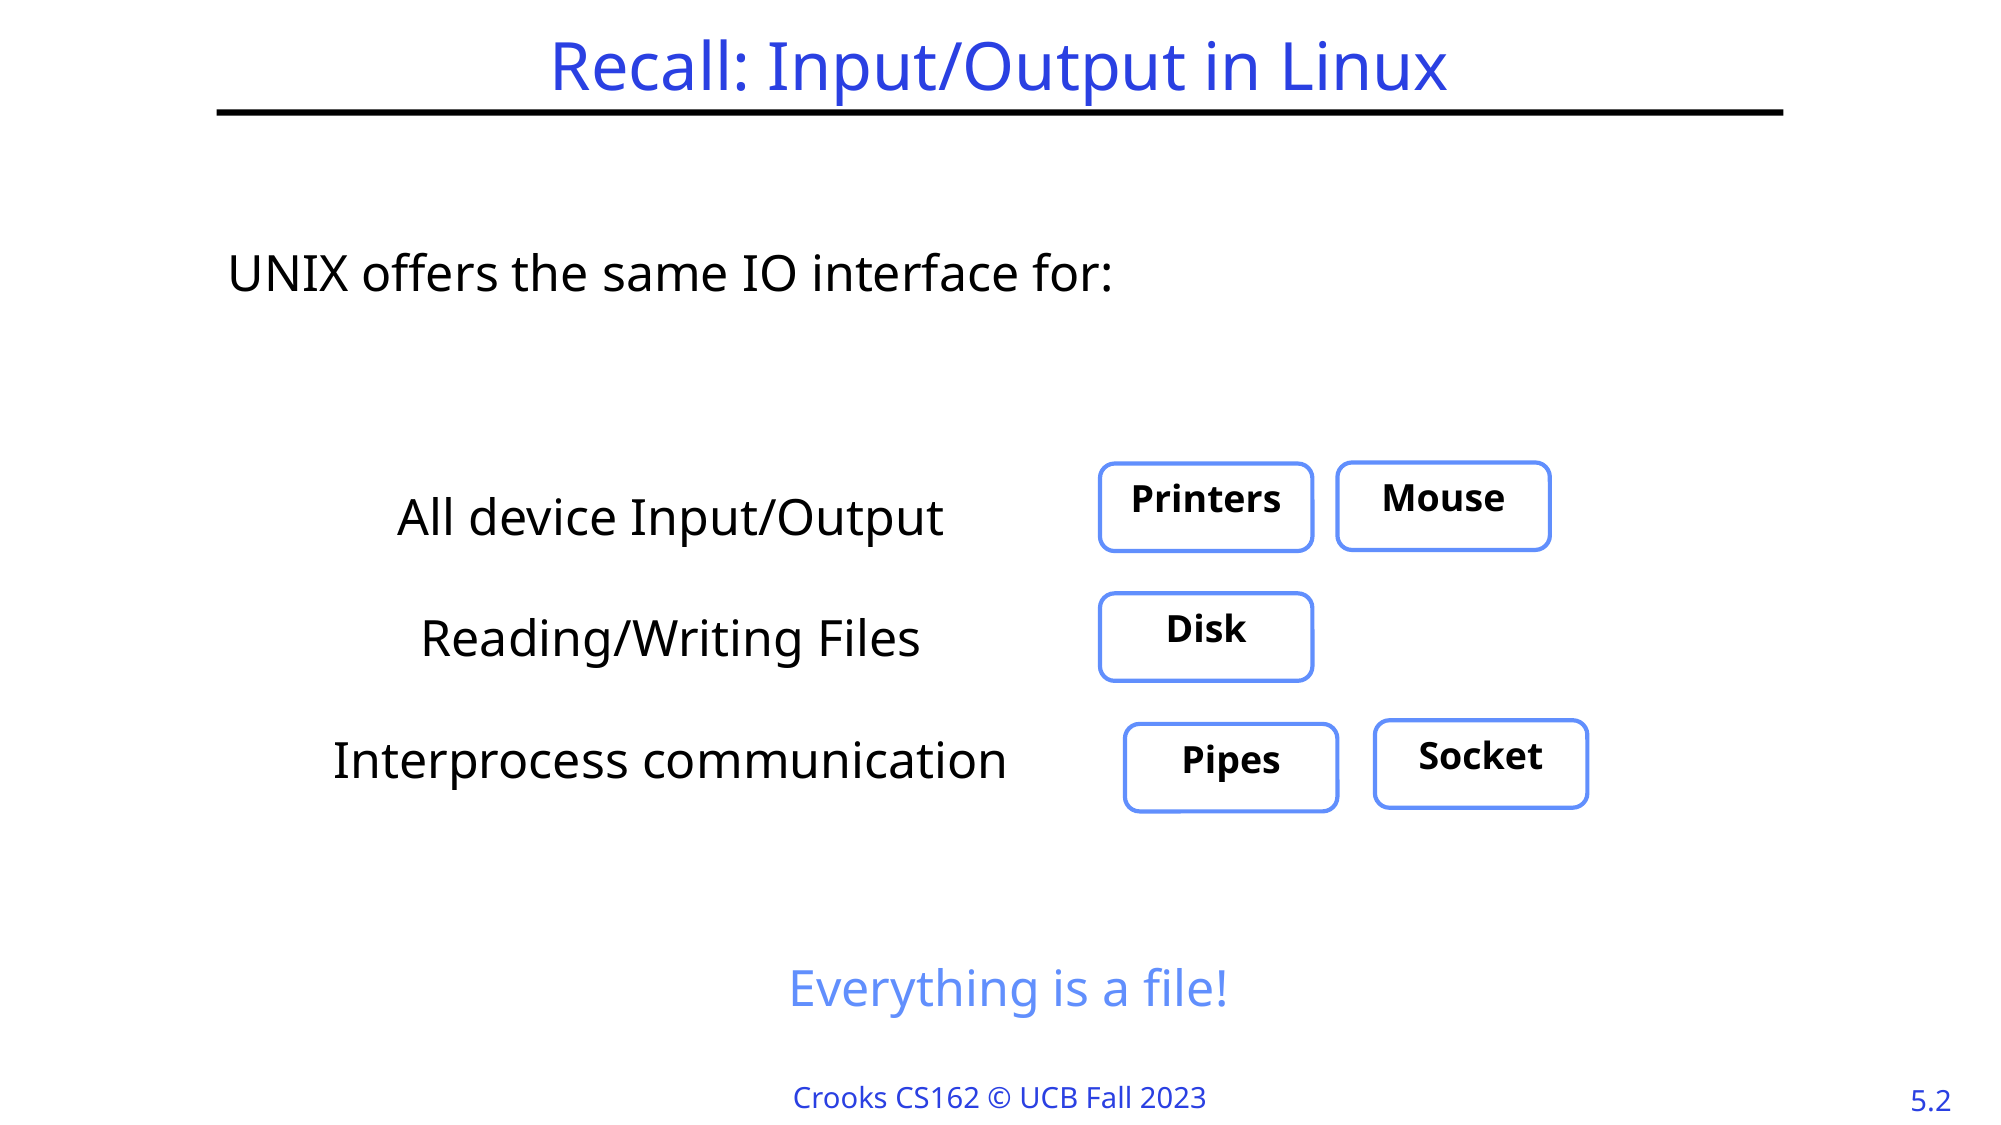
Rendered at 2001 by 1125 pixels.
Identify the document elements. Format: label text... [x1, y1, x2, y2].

text_box Everything is a file! [186, 918, 1832, 1031]
text_box Mouse [1335, 460, 1552, 553]
text_box Disk [1097, 591, 1315, 683]
text_box Printers [1097, 461, 1315, 554]
title Recall: Input/Output in Linux [216, 24, 1784, 113]
text_box Pipes [1122, 721, 1340, 814]
text_box Socket [1372, 718, 1590, 810]
list UNIX offers the same IO interface for: All device Input/Output Reading/Writing Files Interprocess communication [0, 204, 1663, 969]
